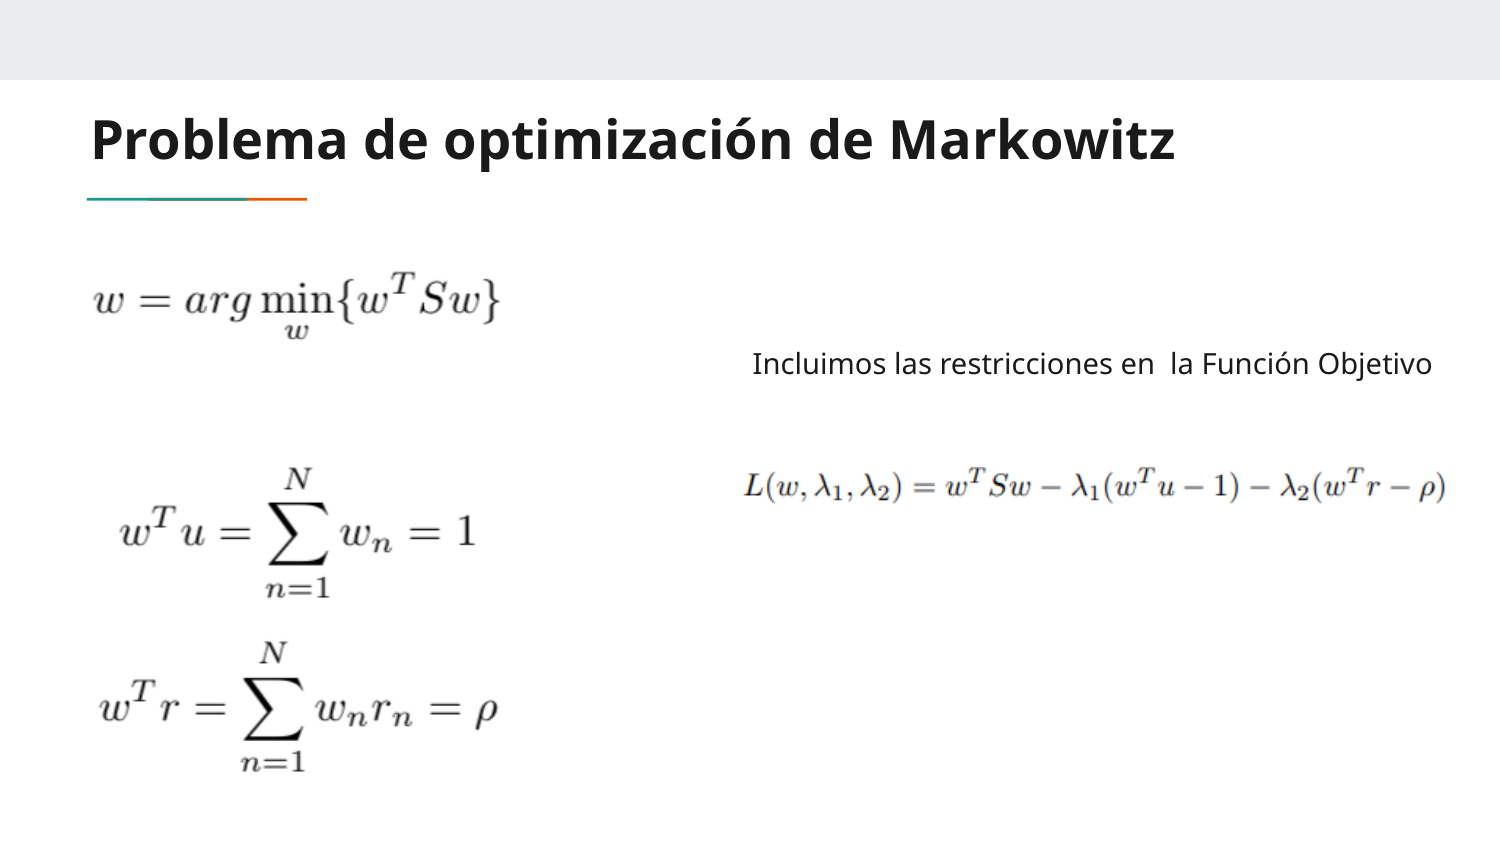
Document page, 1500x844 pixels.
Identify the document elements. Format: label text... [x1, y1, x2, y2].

title Problema de optimización de Markowitz [74, 90, 1277, 178]
title Incluimos las restricciones en la Función Objetivo [737, 330, 1458, 409]
picture [38, 234, 701, 798]
picture [741, 447, 1455, 514]
